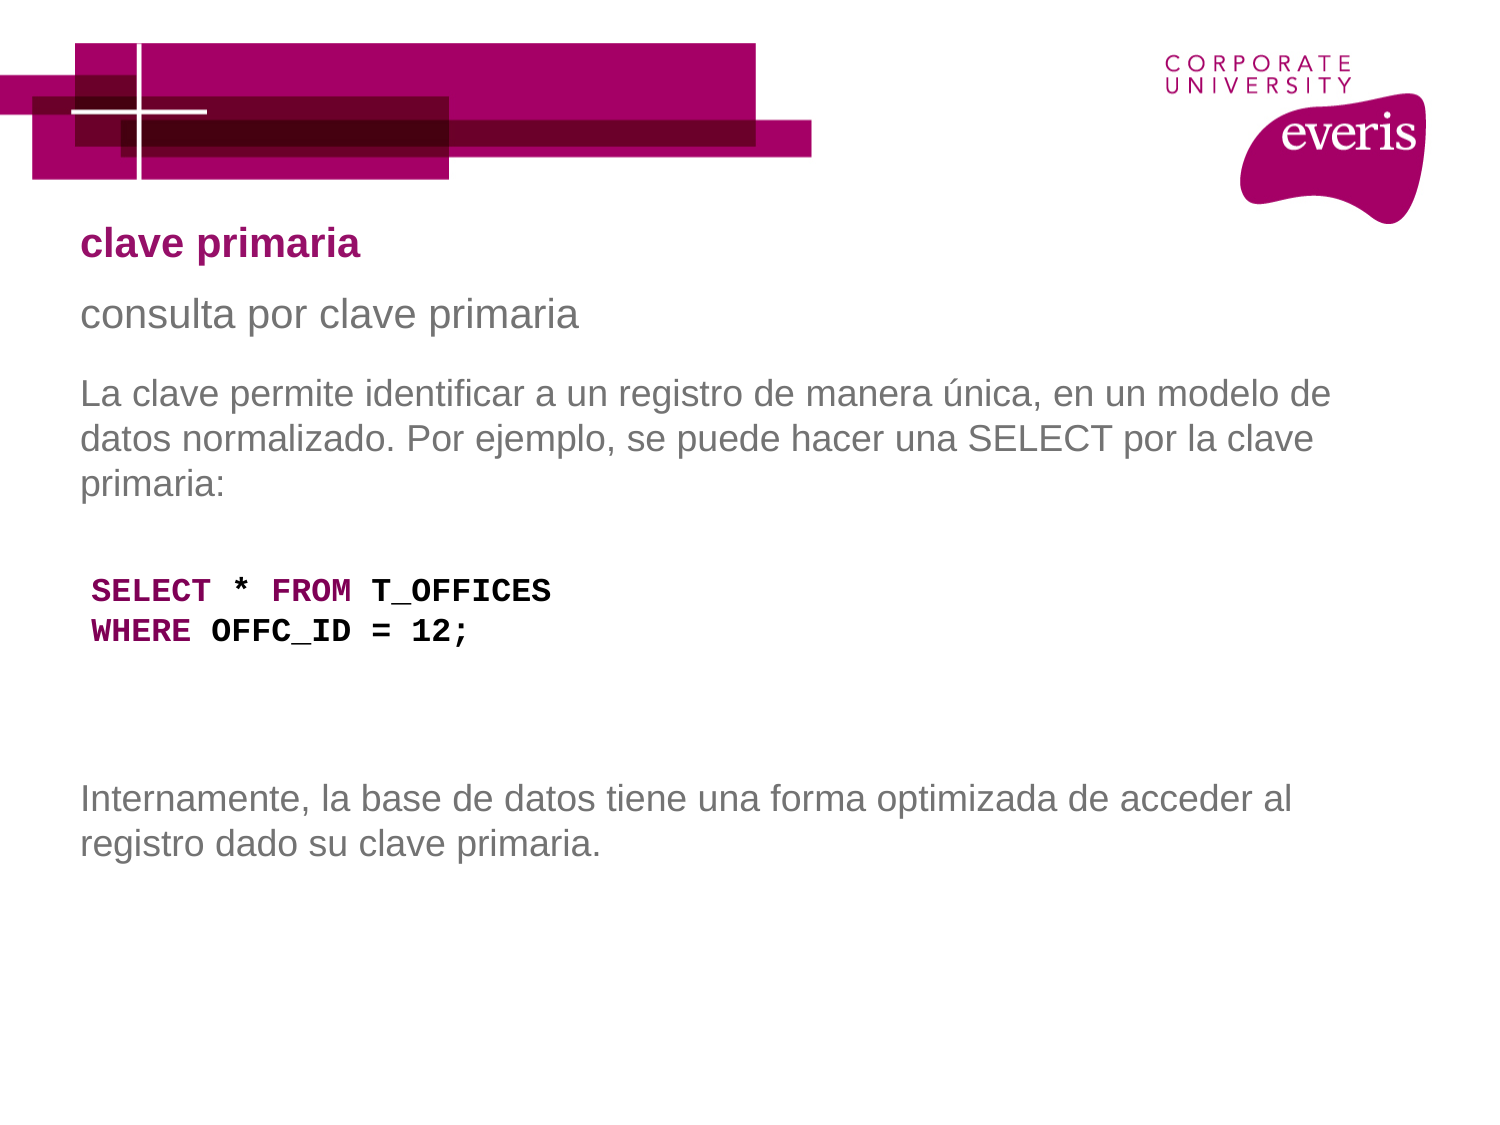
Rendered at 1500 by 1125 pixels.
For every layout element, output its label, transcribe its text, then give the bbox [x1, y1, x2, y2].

list consulta por clave primaria [64, 278, 1424, 350]
picture [0, 0, 1500, 234]
list La clave permite identificar a un registro de manera única, en un modelo de datos normalizado. Por ejemplo, se puede hacer una SELECT por la clave primaria: Internamente, la base de datos tiene una forma optimizada de acceder al registro dado su clave primaria. [64, 361, 1441, 1047]
text_box SELECT * FROM T_OFFICES WHERE OFFC_ID = 12; [76, 561, 869, 656]
title clave primaria [64, 208, 1424, 278]
